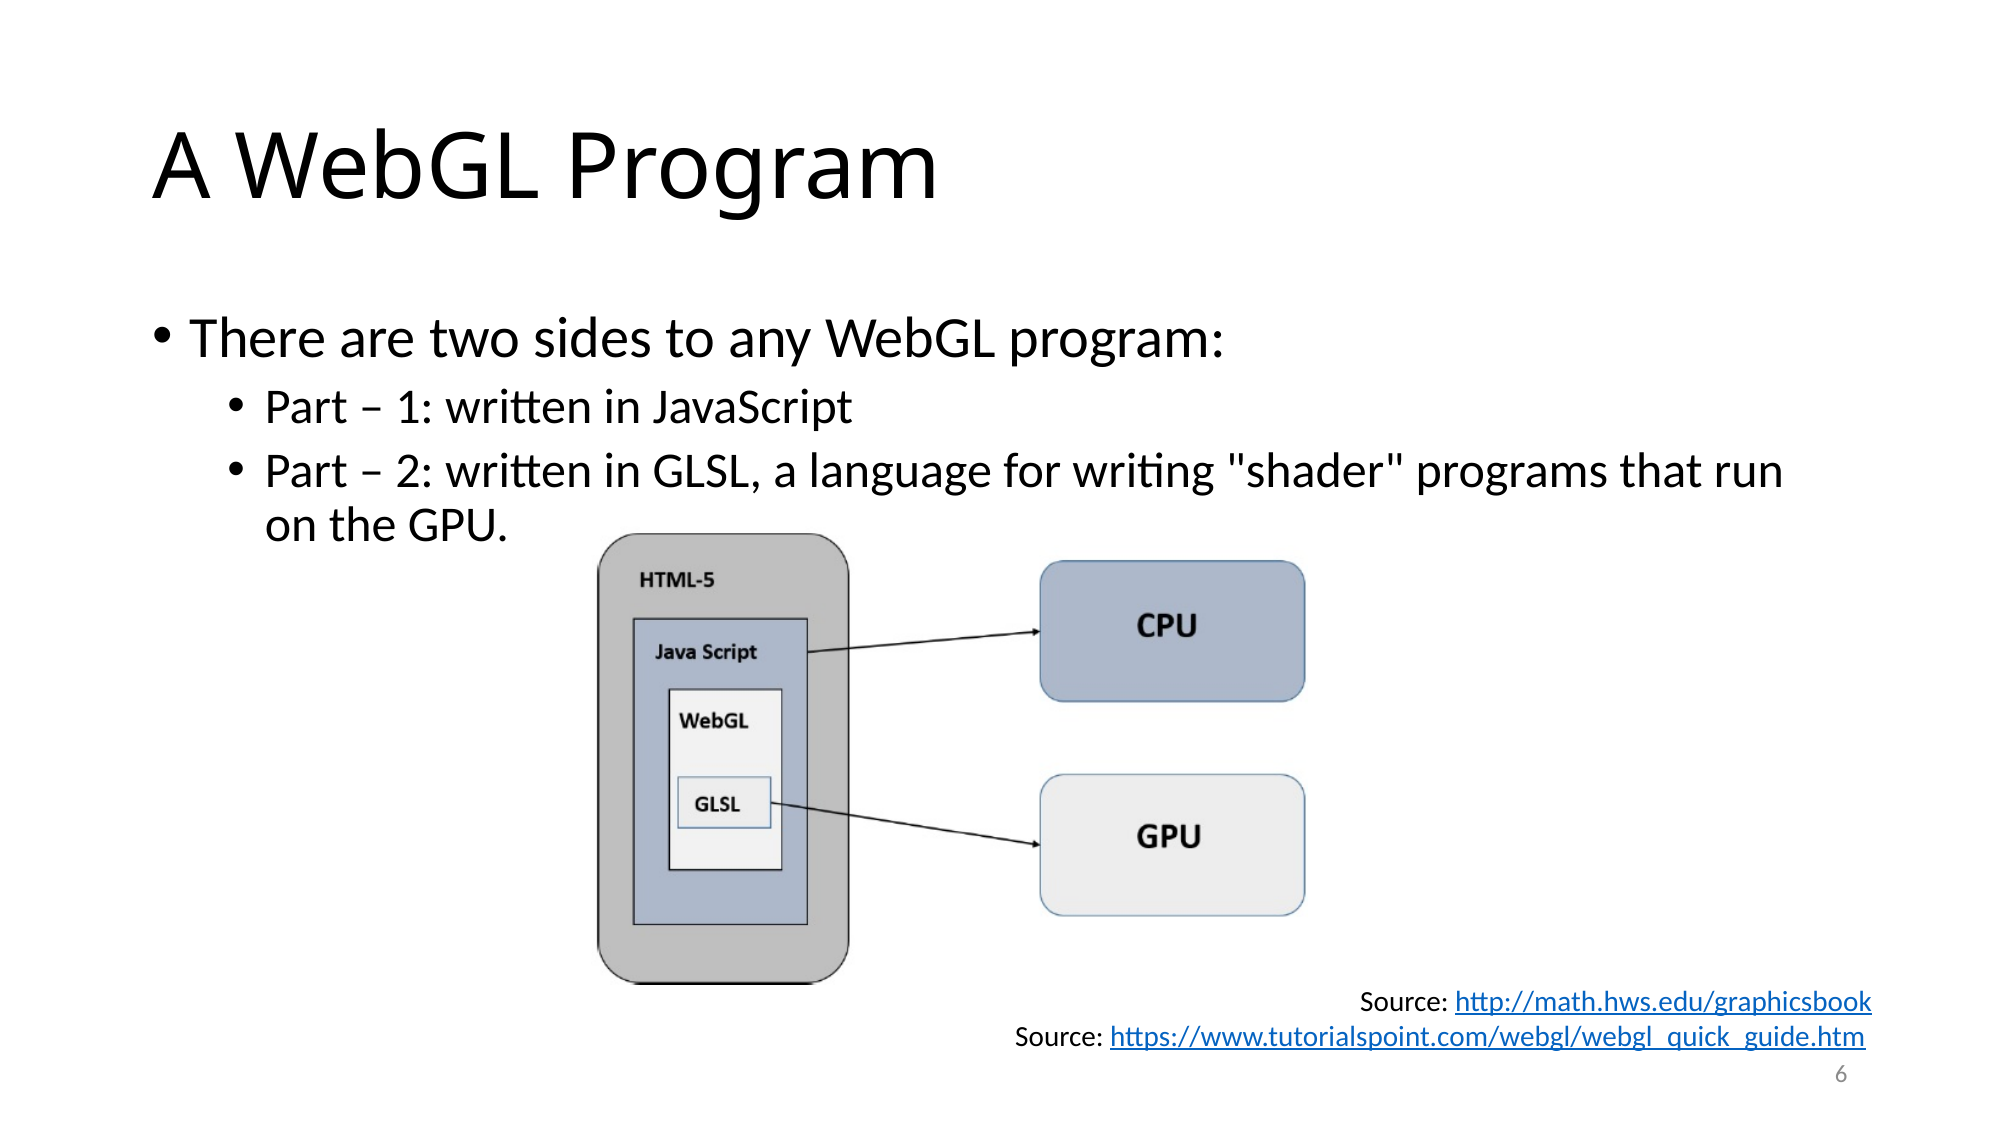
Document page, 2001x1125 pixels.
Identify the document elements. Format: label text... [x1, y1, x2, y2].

text_box Source: http://math.hws.edu/graphicsbook Source: https://www.tutorialspoint.com/webgl/webgl_quick_guide.htm [887, 974, 1887, 1060]
title A WebGL Program [137, 59, 1863, 278]
list There are two sides to any WebGL program: Part – 1: written in JavaScript Part – 2: written in GLSL, a language for writing "shader" programs that run on the GPU. [137, 299, 1863, 1014]
picture [591, 526, 1308, 985]
slide_number 6 [1412, 1042, 1863, 1103]
